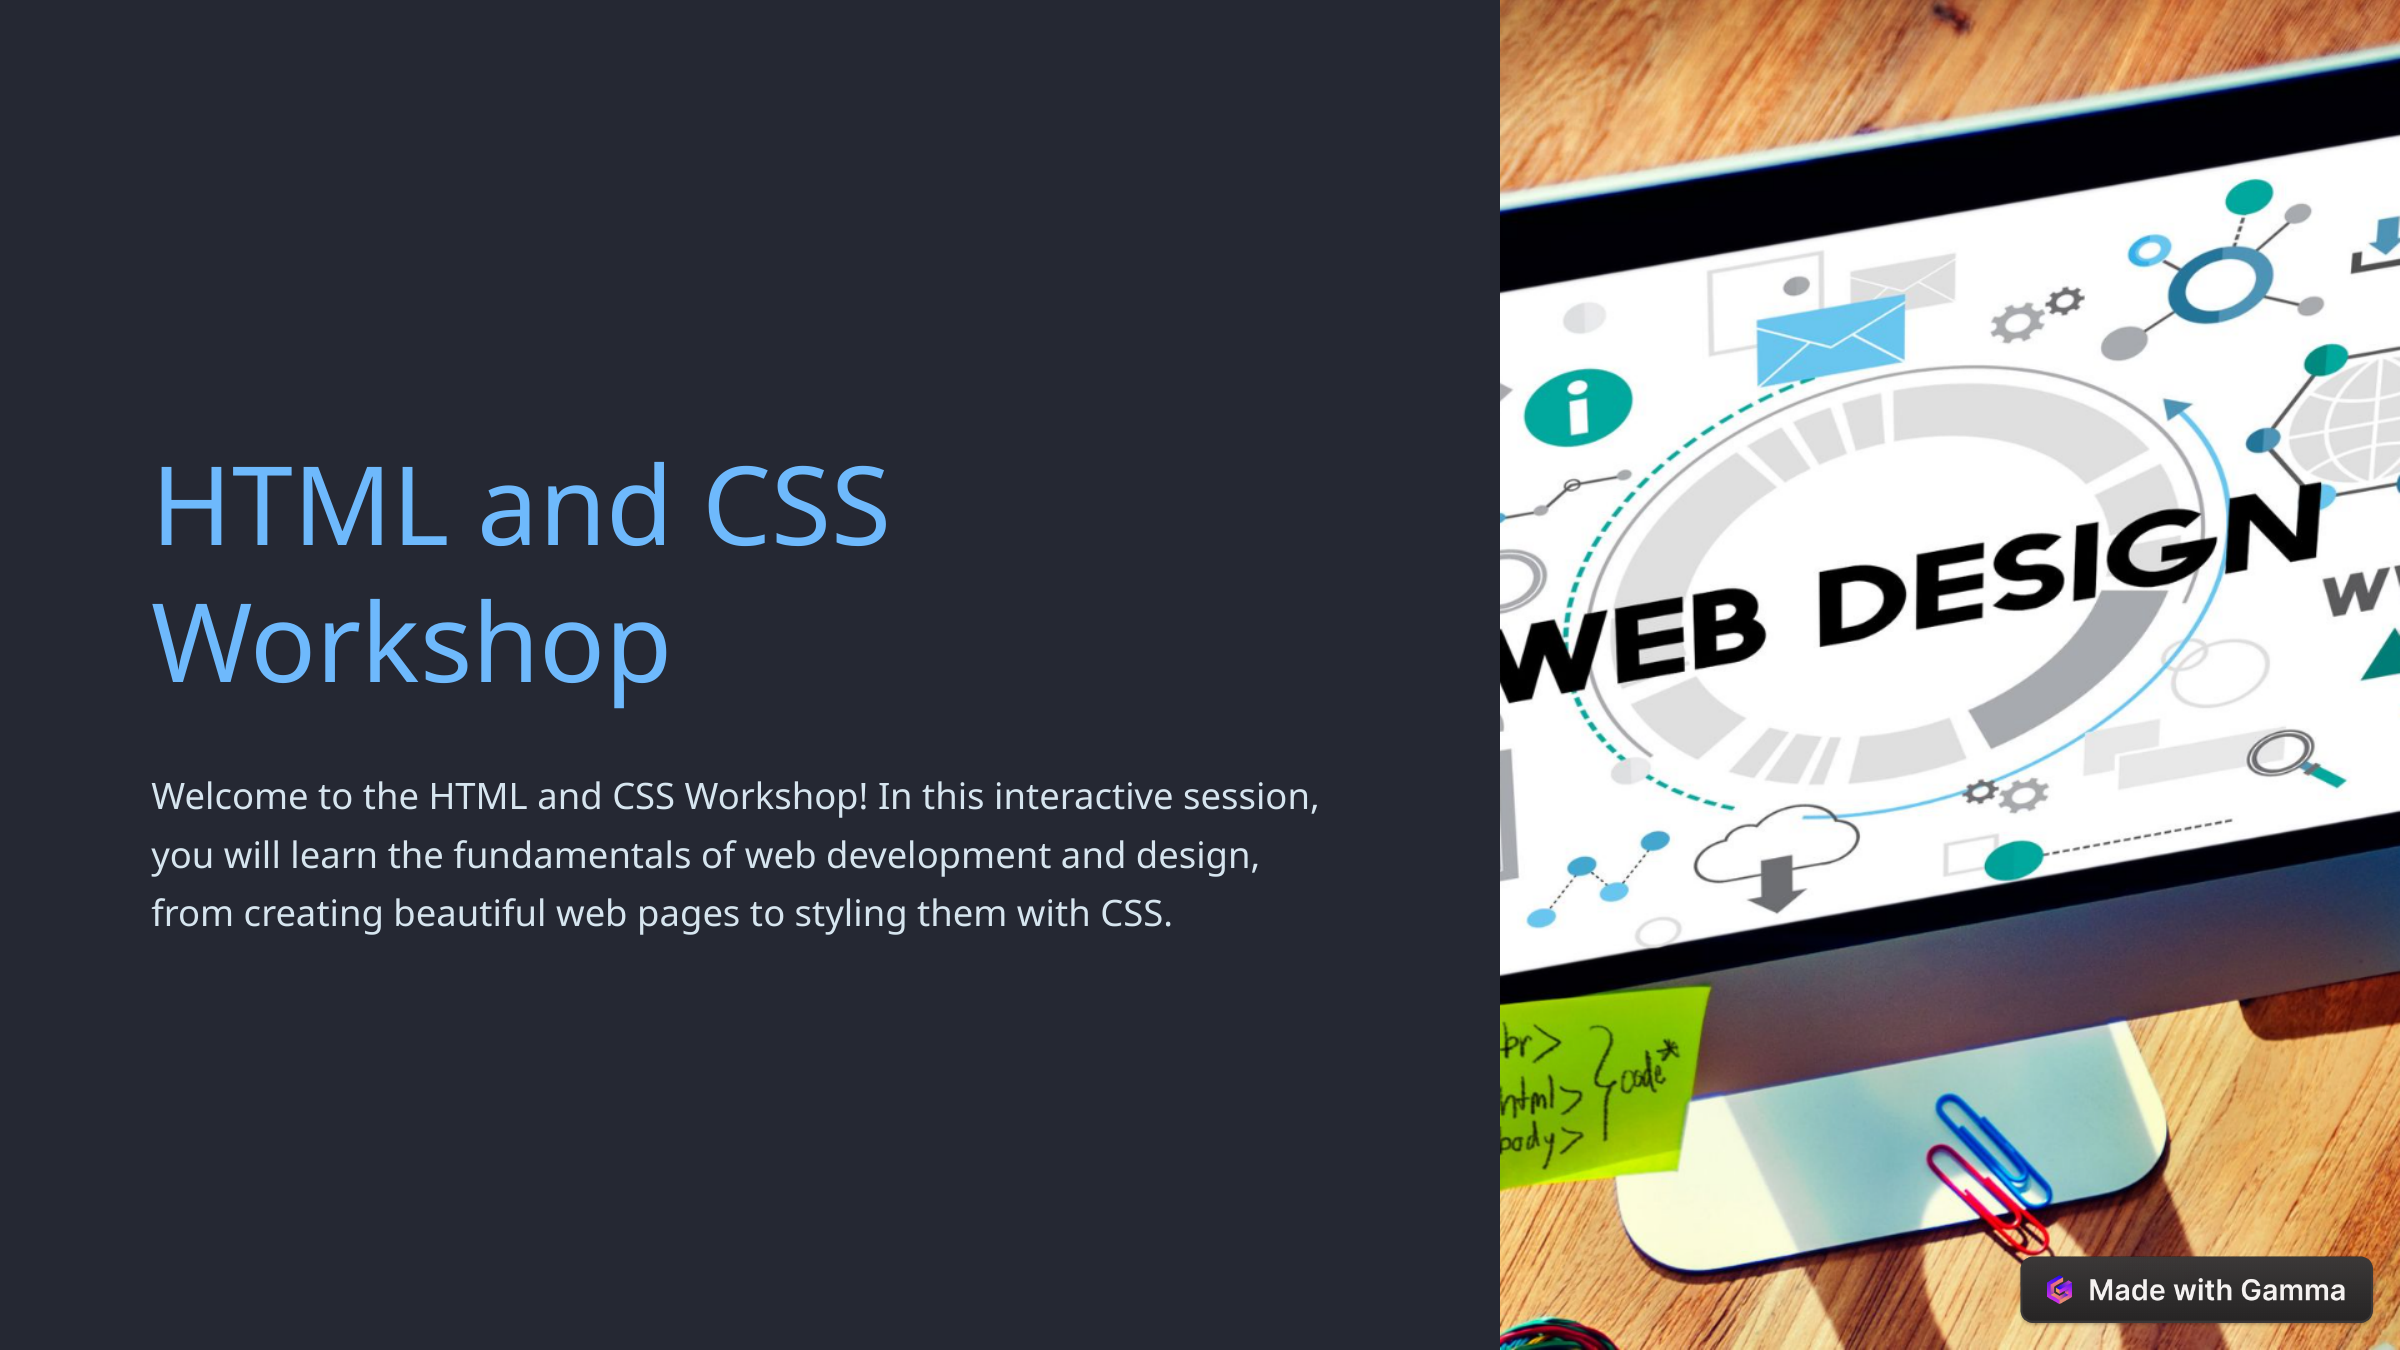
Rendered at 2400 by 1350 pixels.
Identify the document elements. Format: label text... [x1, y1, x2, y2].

text_box HTML and CSS Workshop [136, 423, 1364, 697]
picture [1499, 0, 2400, 1350]
text_box Welcome to the HTML and CSS Workshop! In this interactive session, you will learn the fundamentals of web development and design, from creating beautiful web pages to styling them with CSS. [136, 751, 1364, 927]
text_box [0, 0, 1499, 1350]
